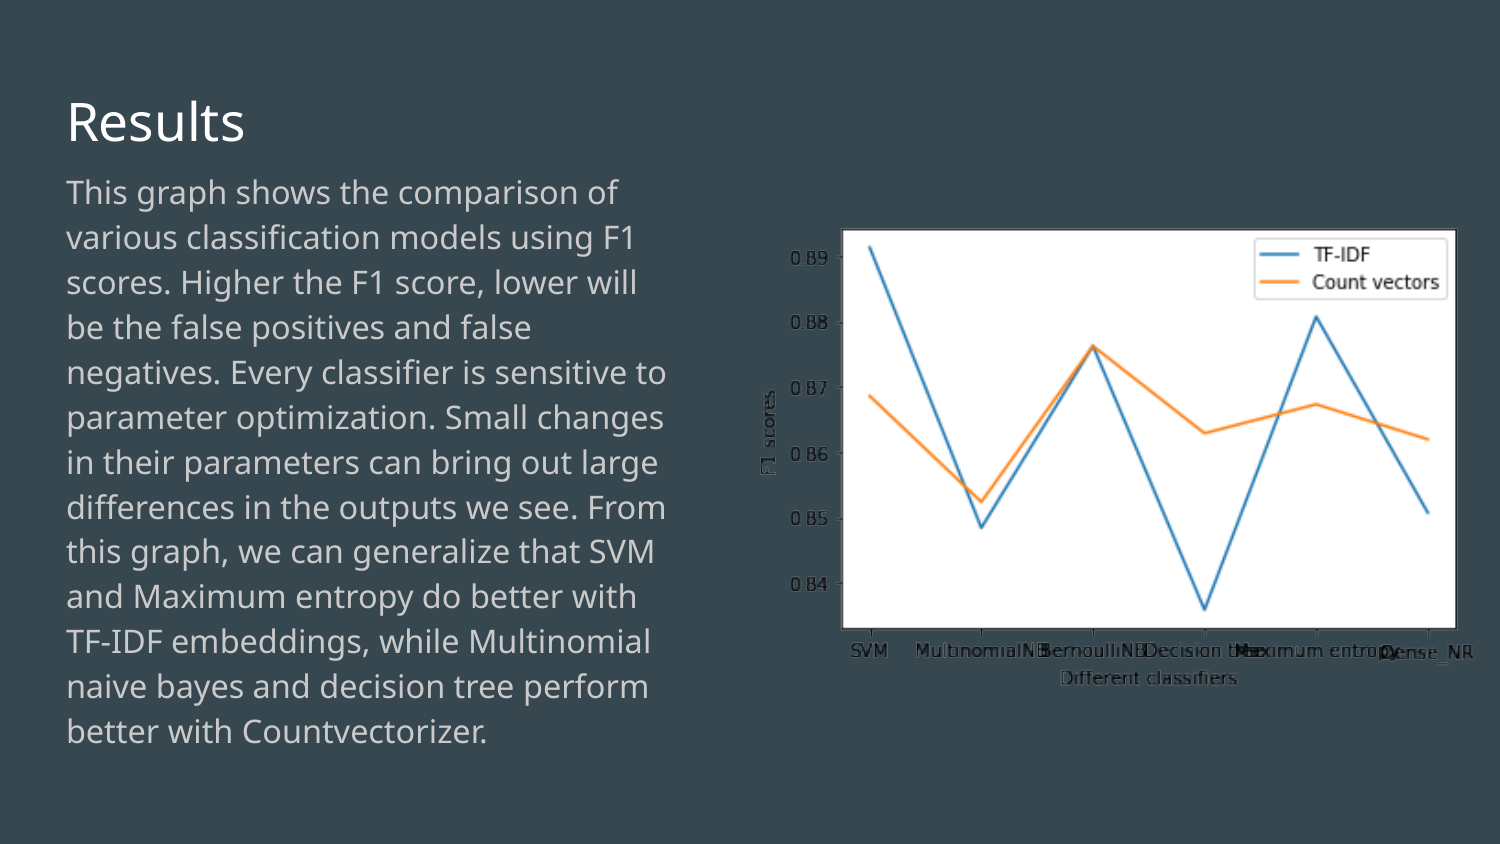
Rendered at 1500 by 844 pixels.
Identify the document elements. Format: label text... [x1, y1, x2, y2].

list This graph shows the comparison of various classification models using F1 scores. Higher the F1 score, lower will be the false positives and false negatives. Every classifier is sensitive to parameter optimization. Small changes in their parameters can bring out large differences in the outputs we see. From this graph, we can generalize that SVM and Maximum entropy do better with TF-IDF embeddings, while Multinomial naive bayes and decision tree perform better with Countvectorizer. [51, 151, 697, 799]
title Results [51, 72, 1449, 167]
picture [749, 217, 1487, 701]
